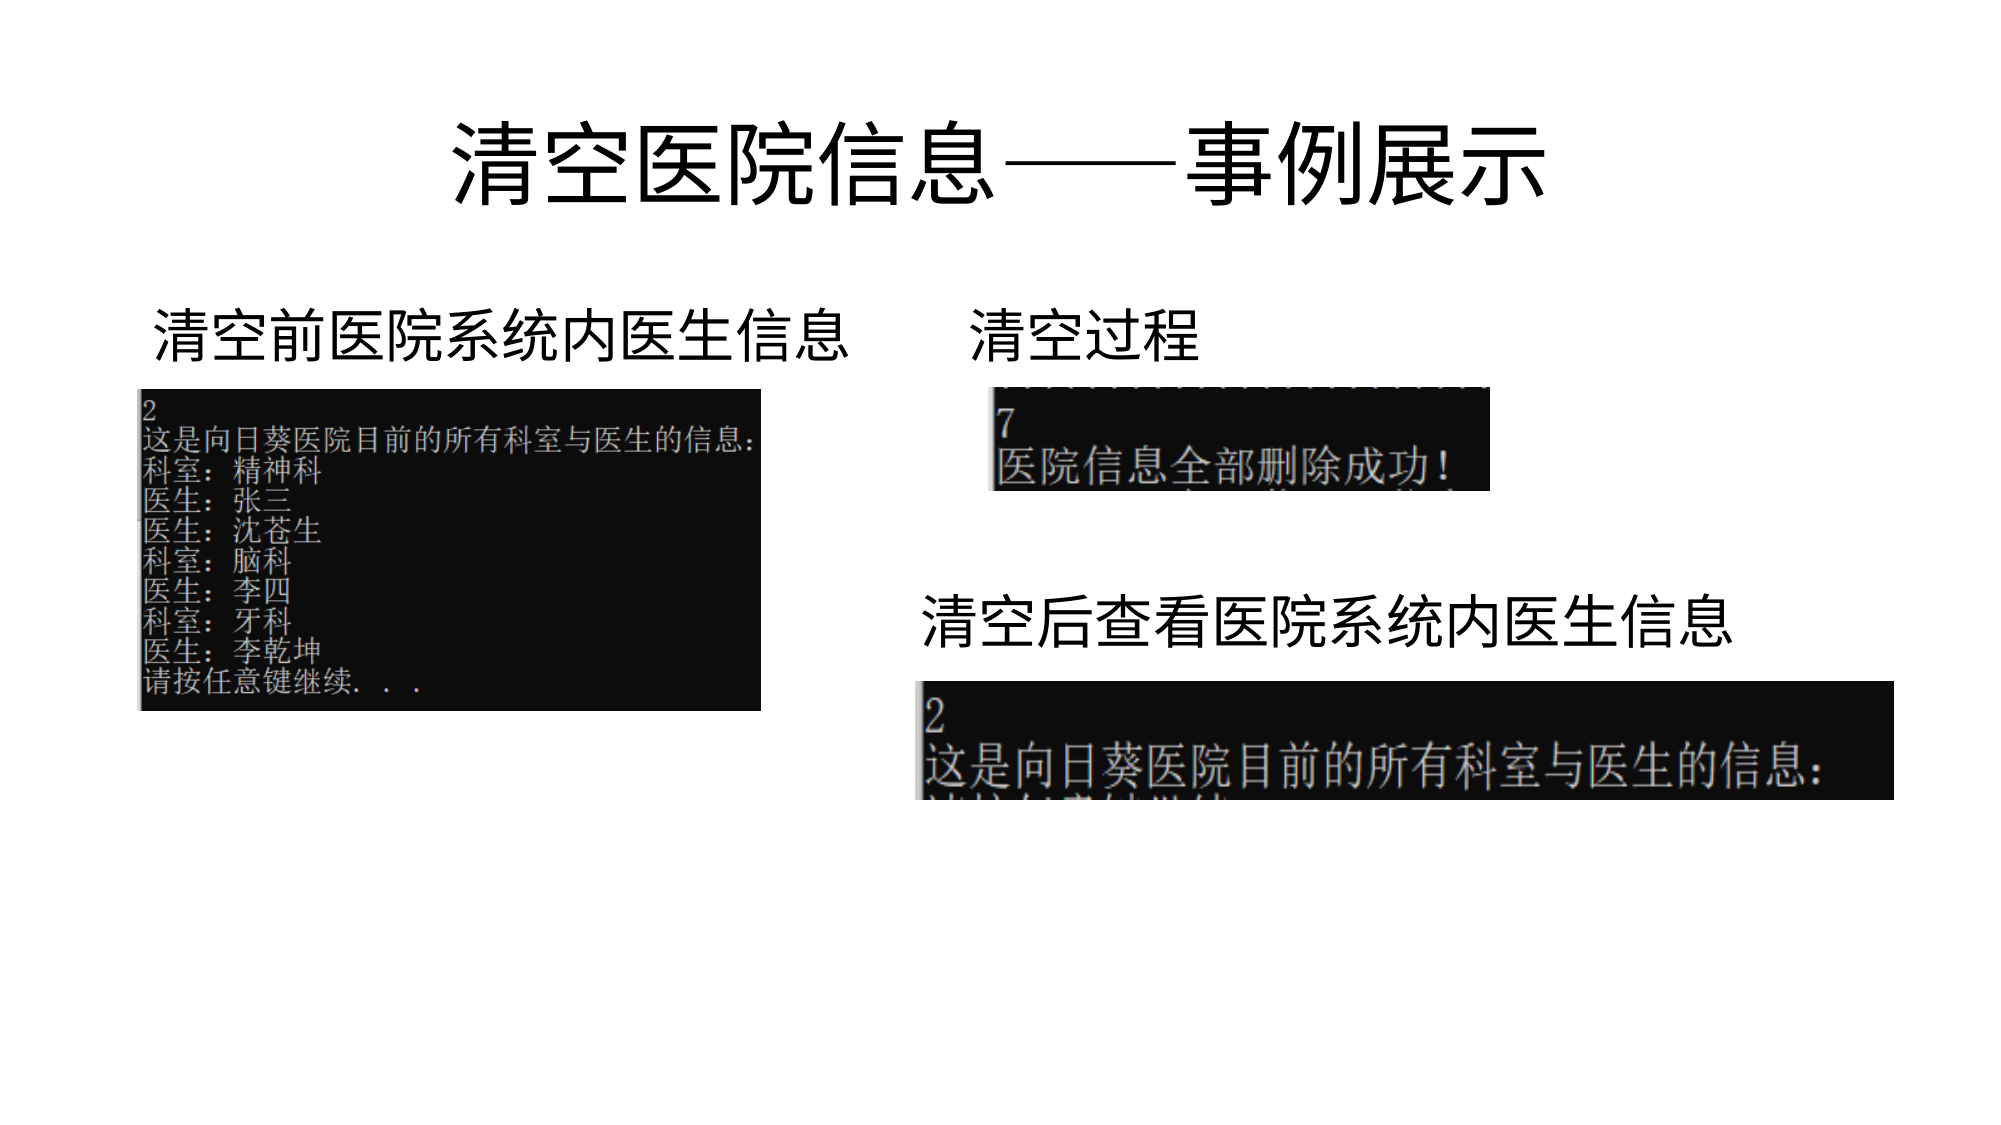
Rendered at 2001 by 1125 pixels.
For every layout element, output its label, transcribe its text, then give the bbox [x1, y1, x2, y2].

picture [915, 681, 1894, 800]
title 清空医院信息——事例展示 [137, 59, 1863, 278]
picture [137, 389, 761, 711]
text_box 清空后查看医院系统内医生信息 [905, 577, 1832, 663]
list 清空前医院系统内医生信息 清空过程 [137, 299, 1863, 1014]
picture [988, 387, 1490, 491]
